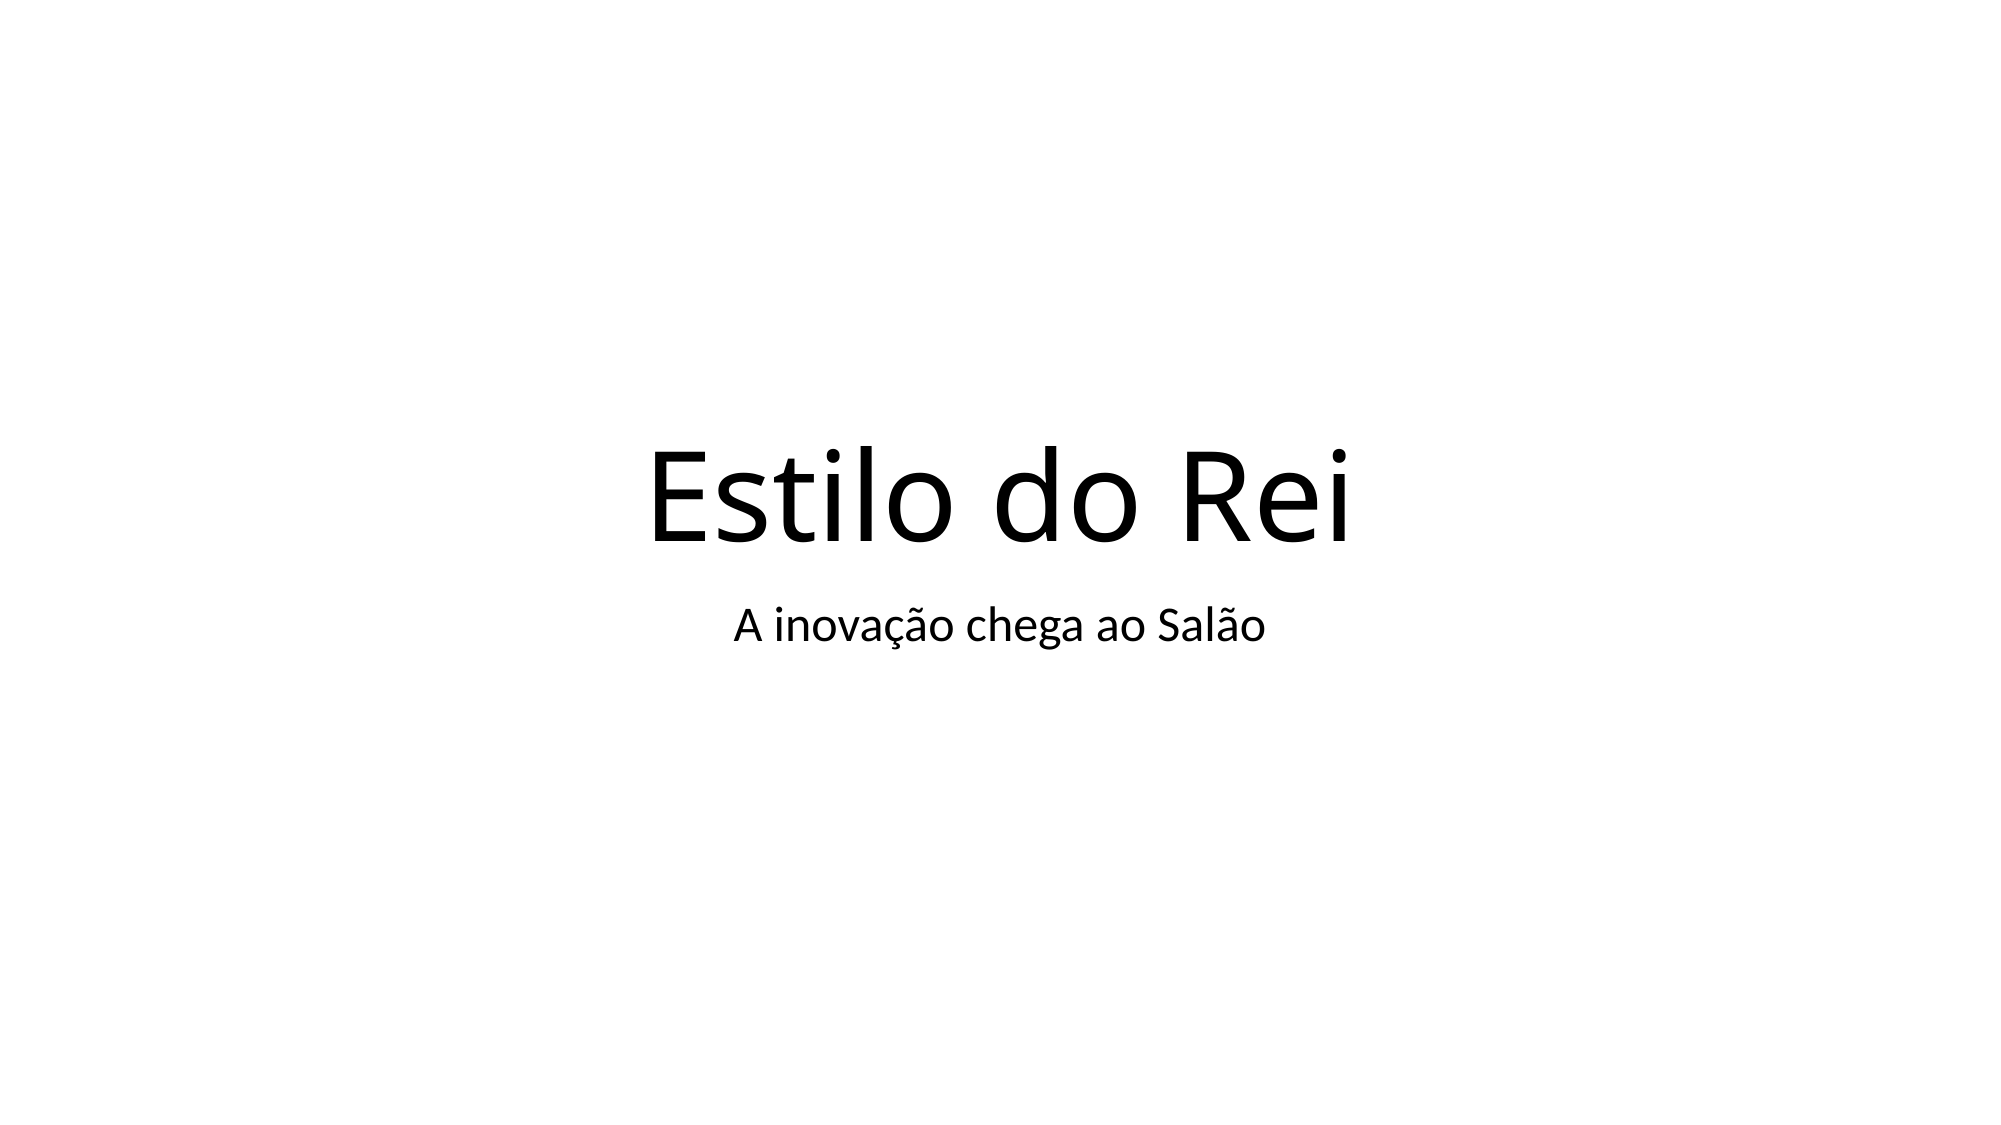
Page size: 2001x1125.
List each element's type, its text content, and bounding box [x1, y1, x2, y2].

title Estilo do Rei [249, 184, 1750, 576]
subtitle A inovação chega ao Salão [249, 590, 1750, 863]
